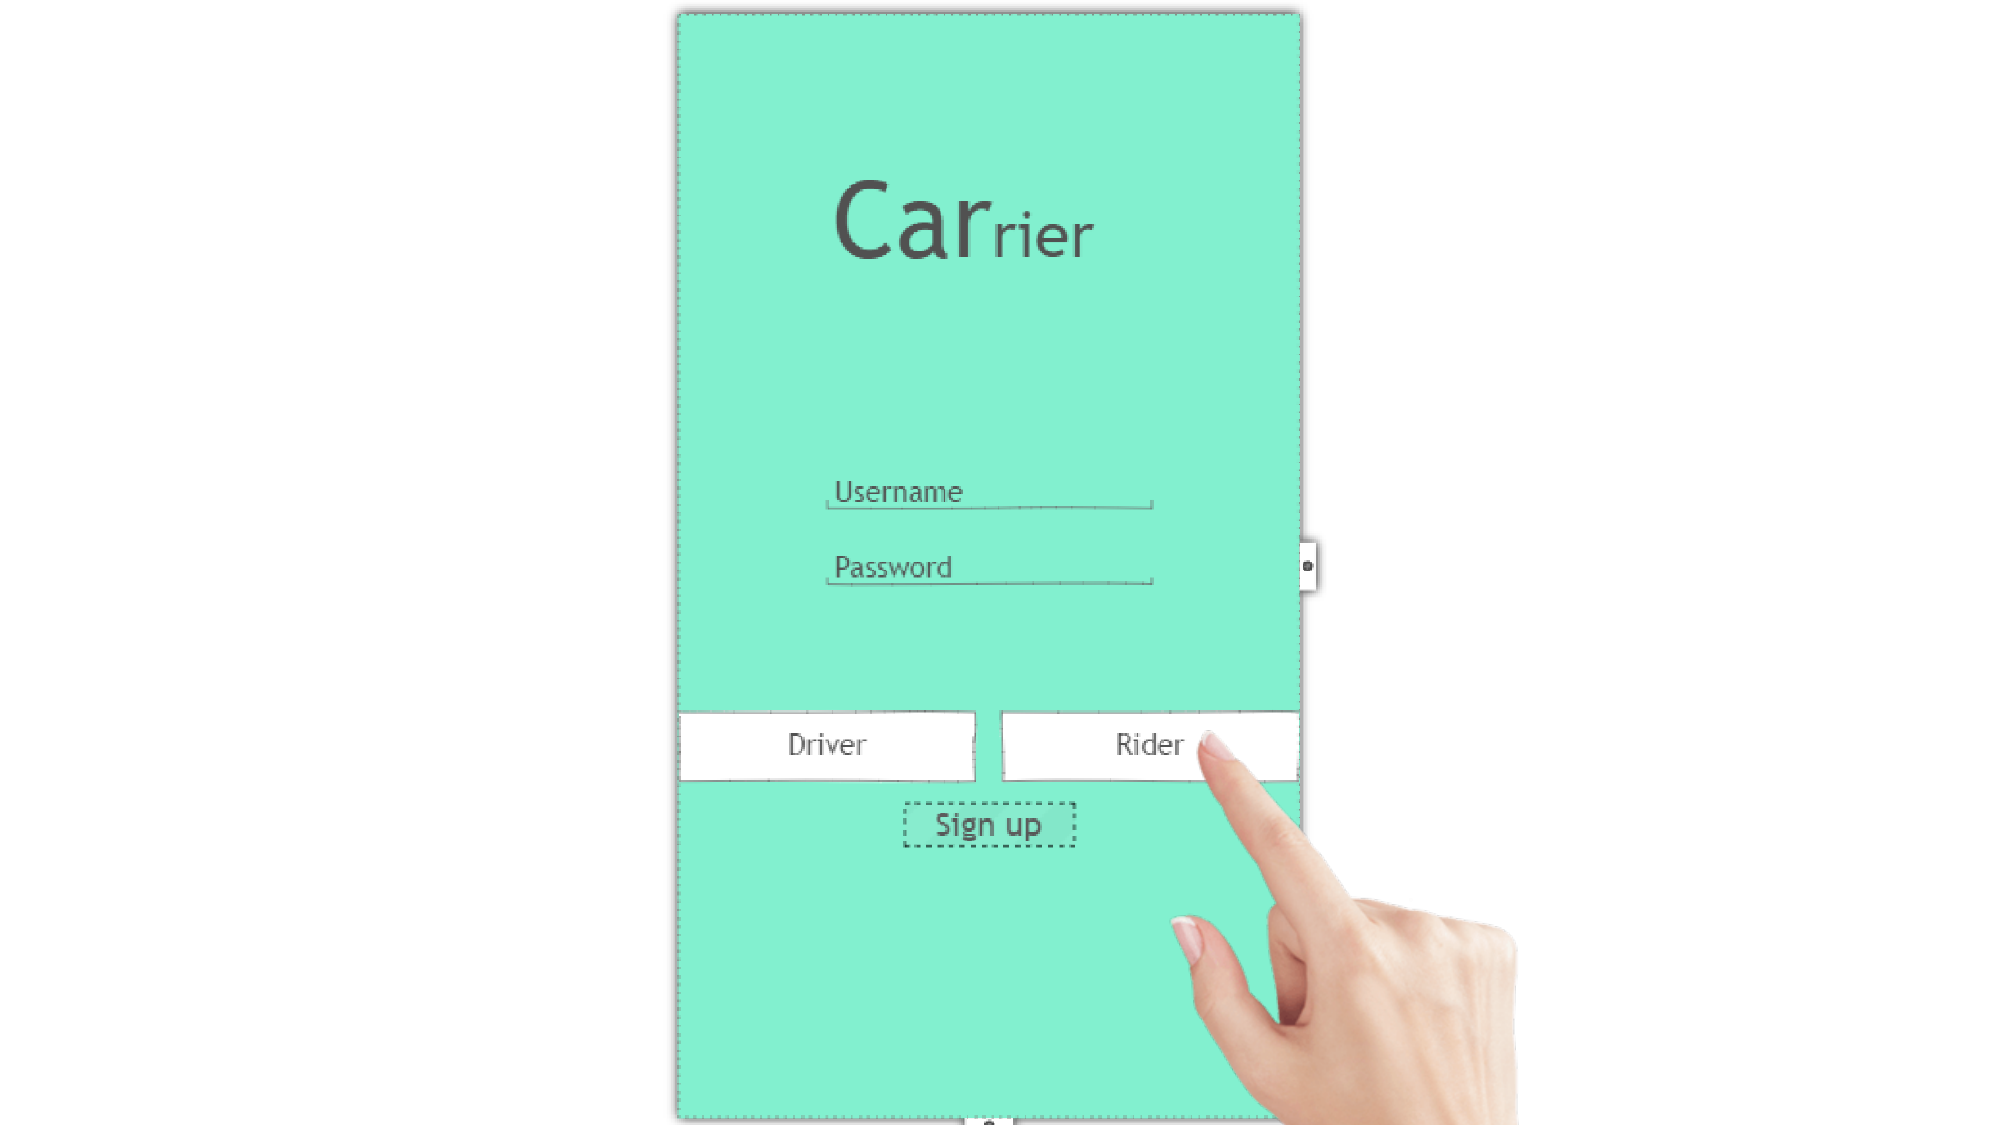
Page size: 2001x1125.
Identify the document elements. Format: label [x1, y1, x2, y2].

picture [663, 0, 1533, 1125]
